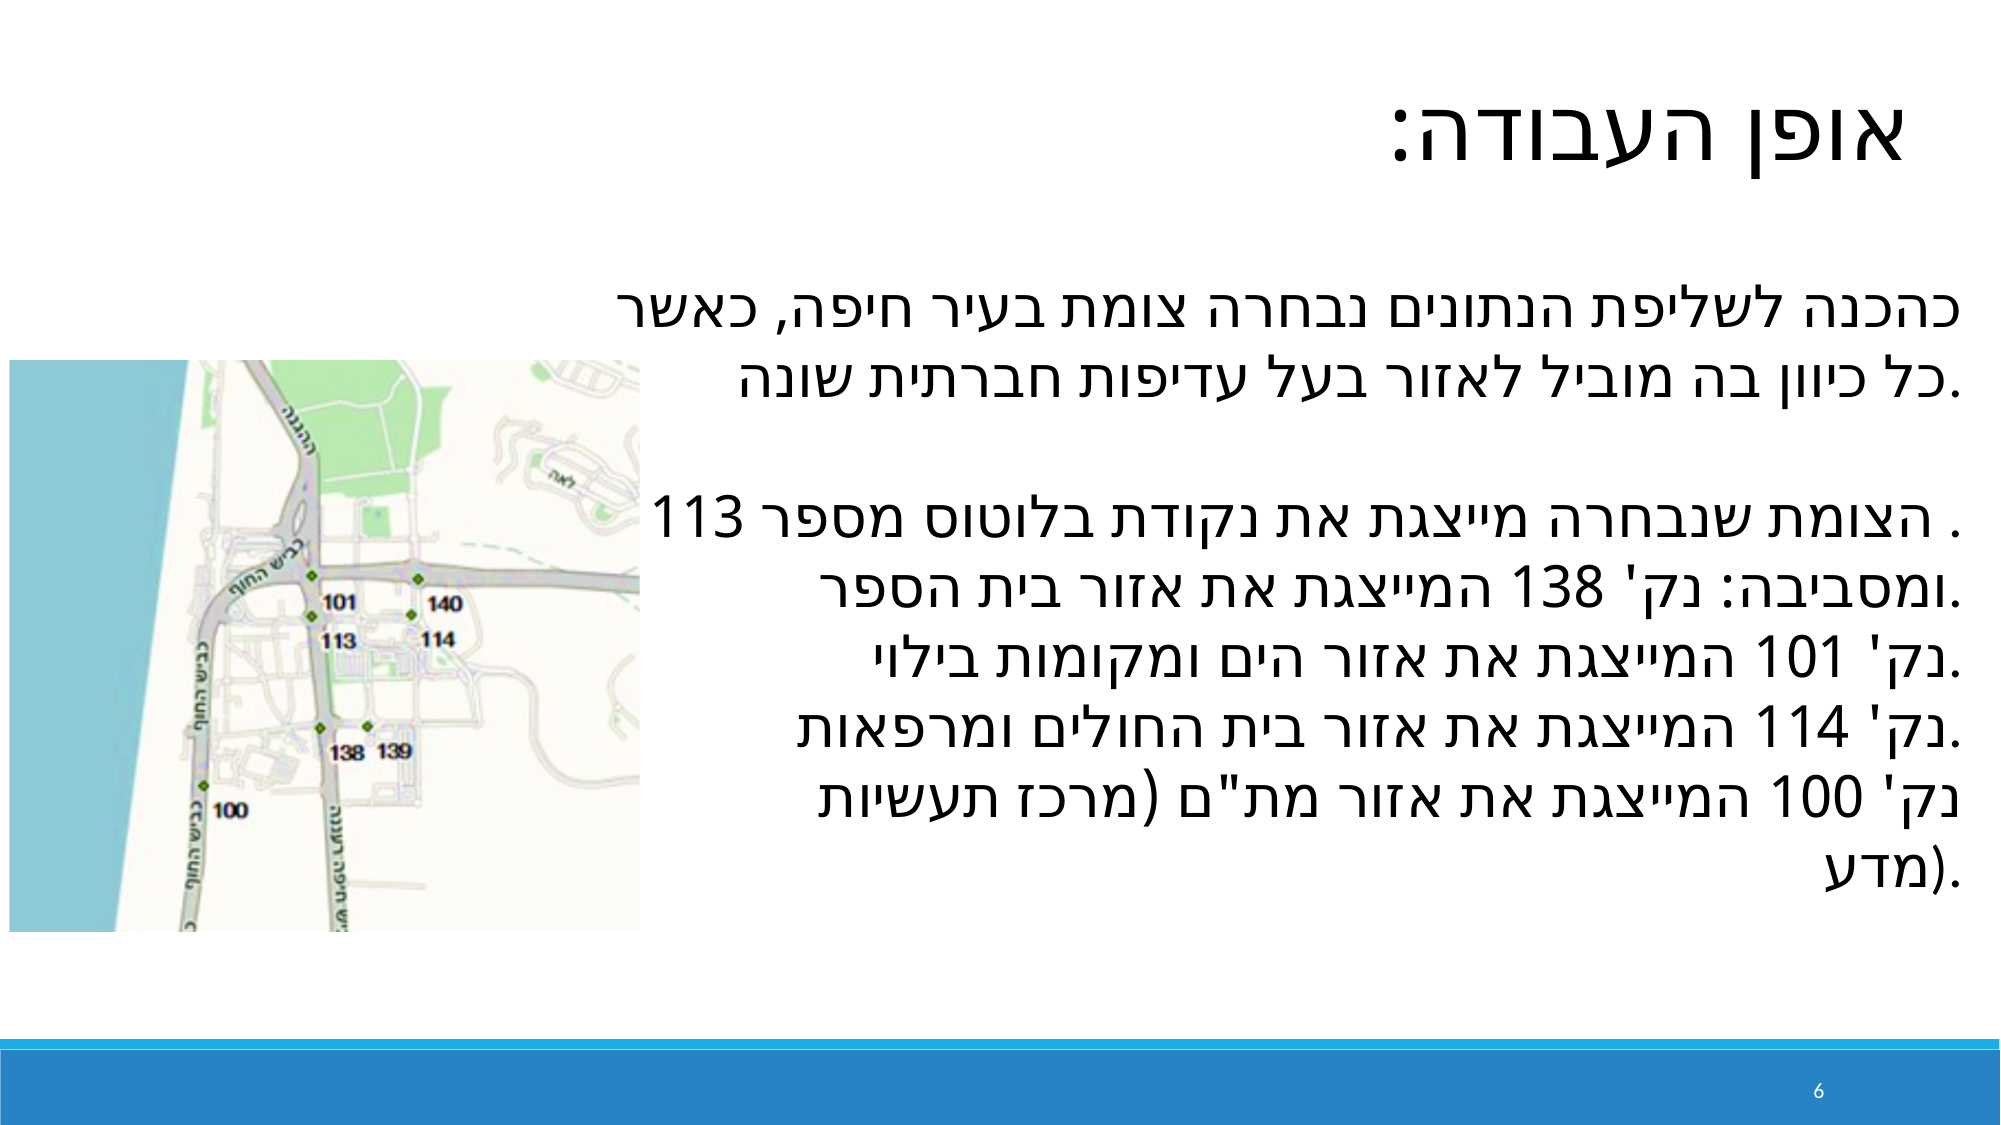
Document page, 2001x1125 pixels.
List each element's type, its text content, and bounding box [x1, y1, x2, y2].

text_box כהכנה לשליפת הנתונים נבחרה צומת בעיר חיפה, כאשר כל כיוון בה מוביל לאזור בעל עדיפות חברתית שונה. הצומת שנבחרה מייצגת את נקודת בלוטוס מספר 113 . ומסביבה: נק' 138 המייצגת את אזור בית הספר. נק' 101 המייצגת את אזור הים ומקומות בילוי. נק' 114 המייצגת את אזור בית החולים ומרפאות. נק' 100 המייצגת את אזור מת"ם (מרכז תעשיות מדע). [521, 261, 1979, 1125]
picture [0, 360, 641, 933]
text_box אופן העבודה: [276, 74, 1927, 313]
slide_number 6 [1624, 1059, 1840, 1120]
